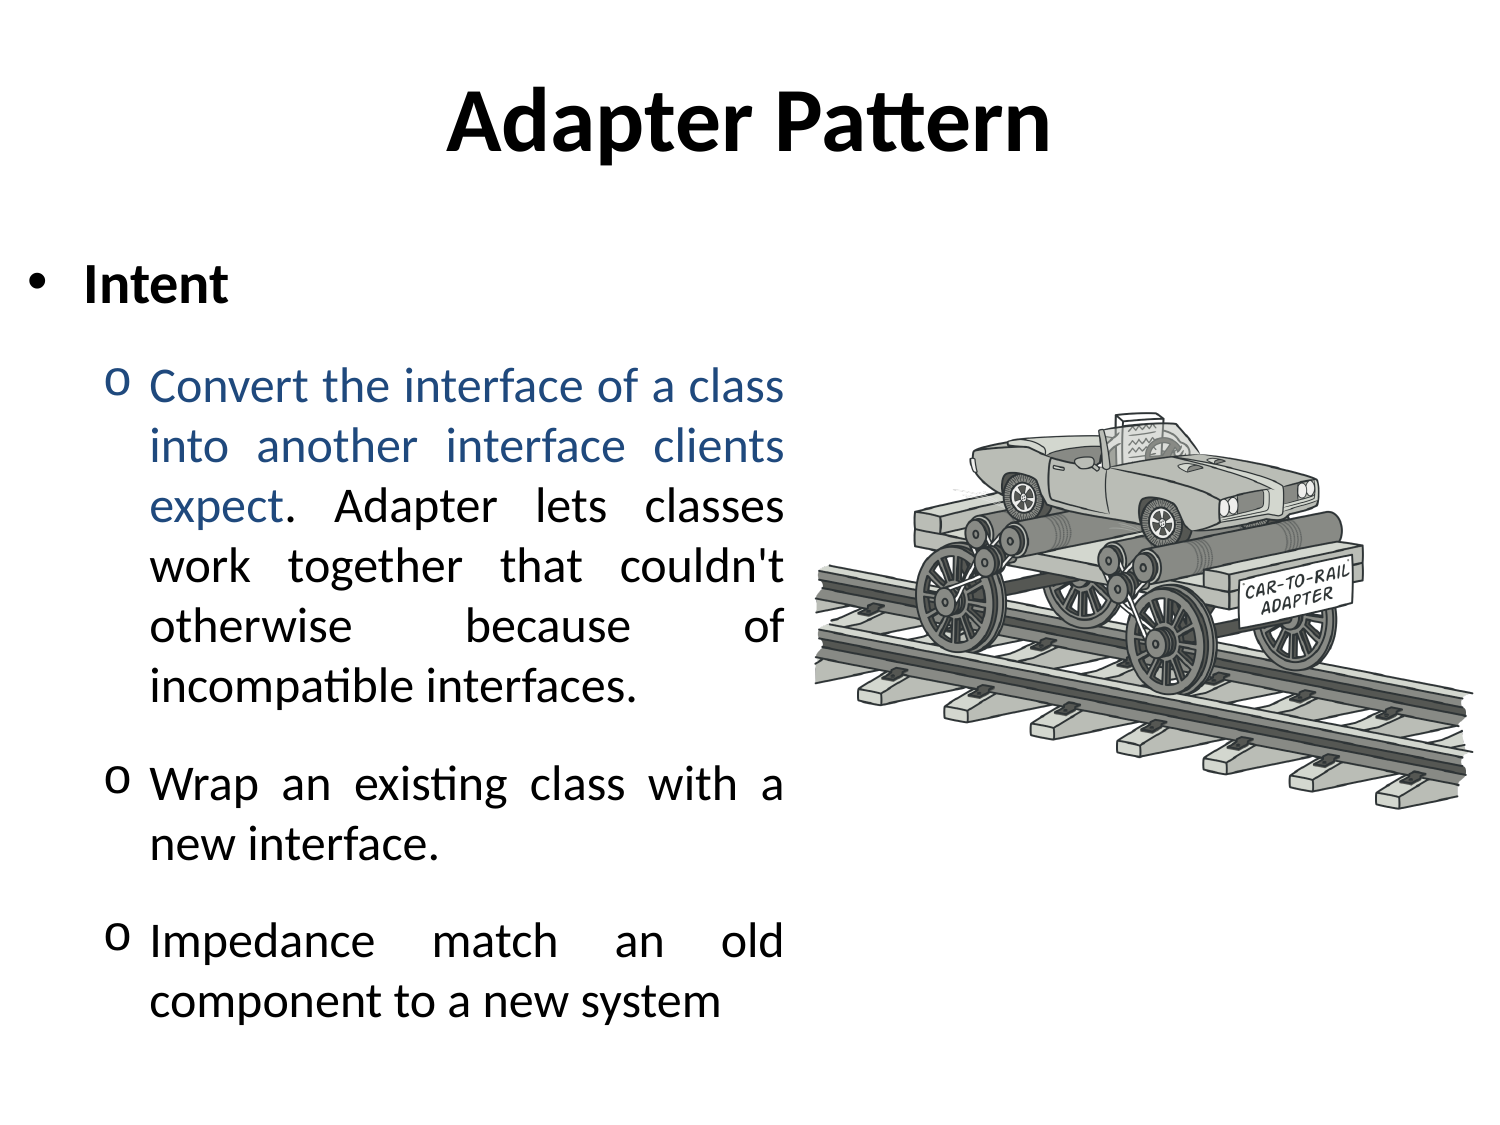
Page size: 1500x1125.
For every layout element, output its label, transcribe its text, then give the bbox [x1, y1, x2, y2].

list Intent Convert the interface of a class into another interface clients expect. Adapter lets classes work together that couldn't otherwise because of incompatible interfaces. Wrap an existing class with a new interface. Impedance match an old component to a new system [12, 237, 800, 980]
picture [812, 398, 1476, 813]
title Adapter Pattern [75, 45, 1425, 185]
